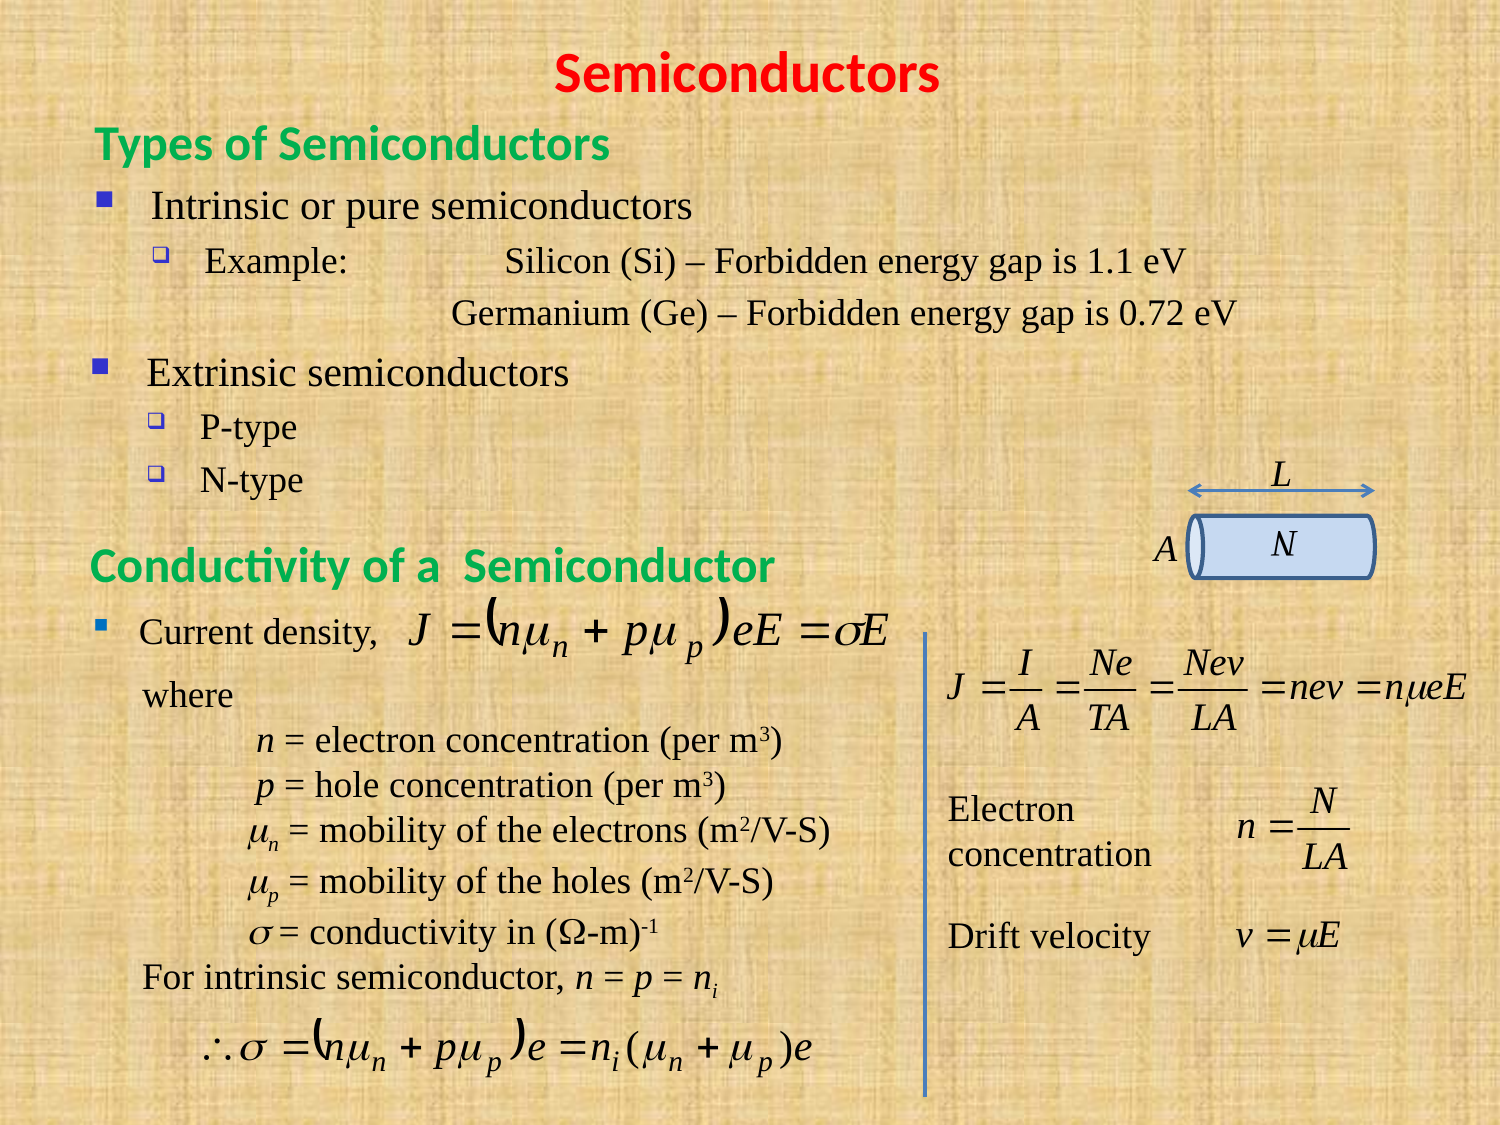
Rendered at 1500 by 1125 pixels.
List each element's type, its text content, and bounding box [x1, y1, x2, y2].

text_box Extrinsic semiconductors P-type N-type [74, 337, 1425, 517]
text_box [1118, 441, 1376, 641]
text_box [396, 597, 901, 680]
text_box Intrinsic or pure semiconductors Example: Silicon (Si) – Forbidden energy gap is 1.1 eV Germanium (Ge) – Forbidden energy gap is 0.72 eV [79, 170, 1430, 350]
text_box Electron concentration [933, 776, 1177, 882]
text_box Drift velocity [933, 903, 1174, 964]
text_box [197, 1017, 823, 1091]
text_box Current density, [77, 599, 393, 660]
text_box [1228, 912, 1351, 968]
text_box where n = electron concentration (per m3) p = hole concentration (per m3) n = mobility of the electrons (m2/V-S) p = mobility of the holes (m2/V-S)  = conductivity in (-m)-1 For intrinsic semiconductor, n = p = ni [127, 662, 900, 1011]
text_box Conductivity of a Semiconductor [75, 524, 800, 605]
text_box Semiconductors [539, 26, 956, 112]
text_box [1229, 772, 1359, 878]
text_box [937, 633, 1476, 740]
text_box Types of Semiconductors [79, 103, 626, 179]
picture [0, 0, 1500, 1125]
